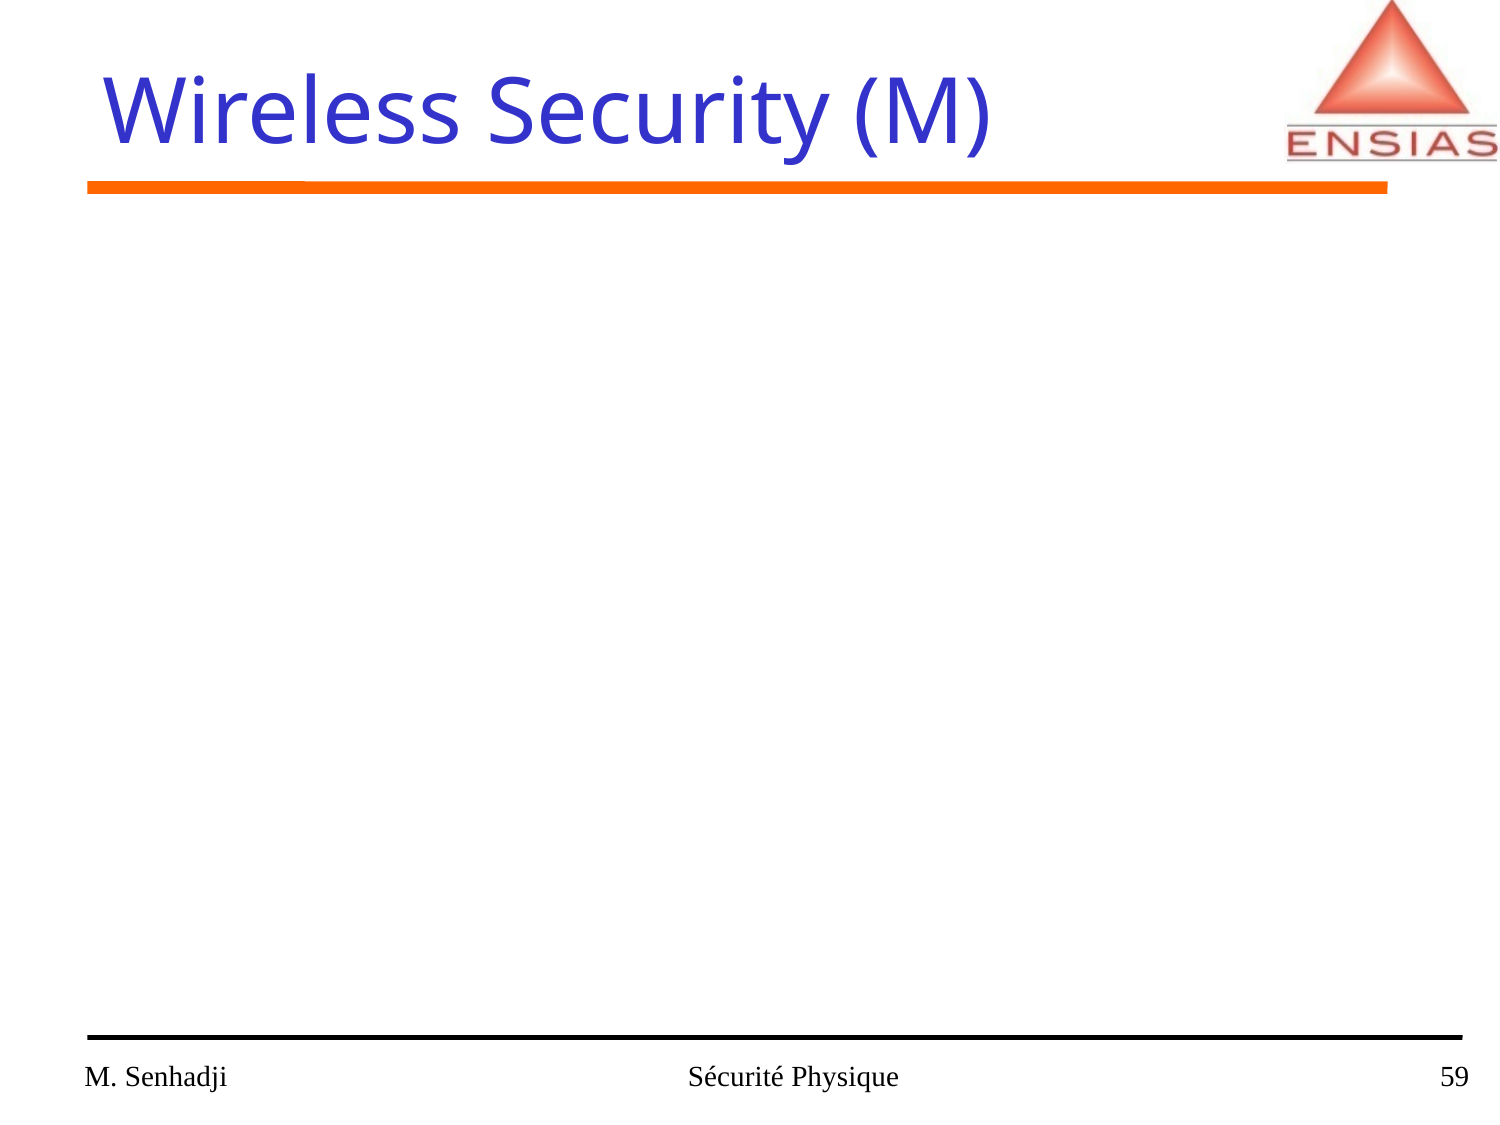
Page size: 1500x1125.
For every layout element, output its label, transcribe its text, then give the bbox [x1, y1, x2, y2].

title Wireless Security (M) [87, 37, 1363, 177]
picture [1284, 0, 1500, 164]
